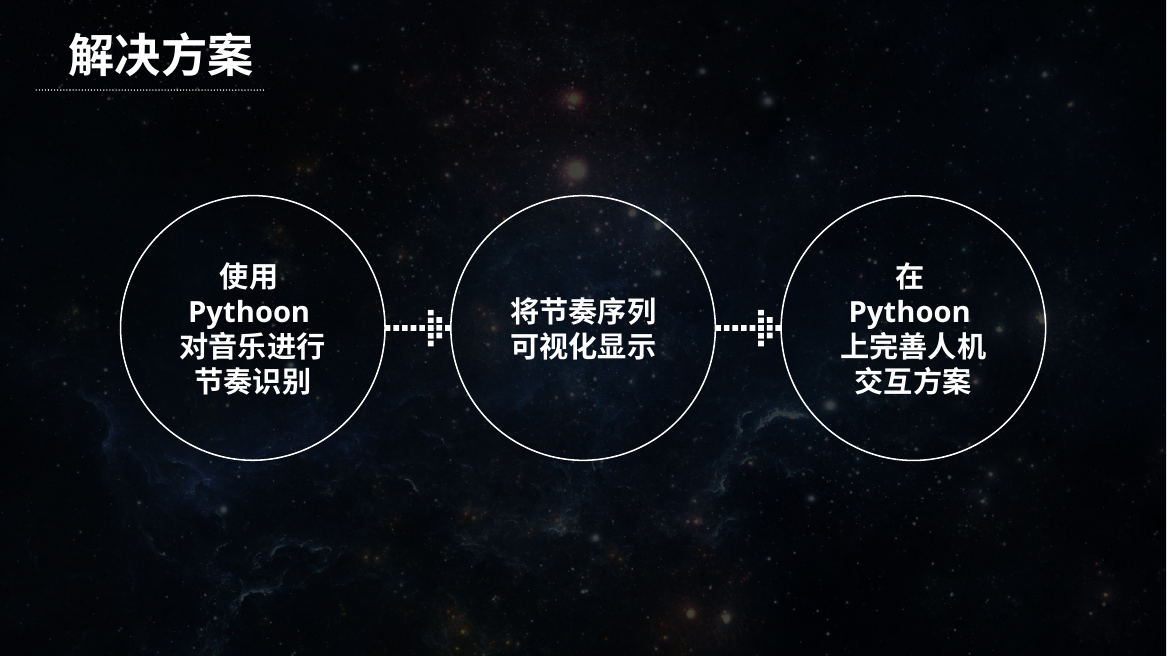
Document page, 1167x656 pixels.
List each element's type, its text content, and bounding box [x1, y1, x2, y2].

text_box [384, 325, 391, 331]
text_box [758, 332, 764, 339]
text_box [427, 309, 434, 316]
text_box [436, 332, 443, 339]
text_box 使用Pythoon对音乐进行 节奏识别 [120, 195, 385, 461]
text_box [732, 325, 739, 331]
text_box [758, 340, 764, 347]
text_box [427, 317, 434, 324]
text_box [436, 317, 443, 323]
text_box [427, 325, 434, 331]
picture [0, 0, 1167, 656]
text_box [758, 309, 764, 316]
text_box [436, 324, 443, 331]
text_box 将节奏序列 可视化显示 [450, 195, 716, 461]
text_box [775, 325, 782, 331]
text_box [766, 324, 773, 331]
text_box [723, 325, 730, 331]
text_box [766, 317, 773, 323]
text_box [758, 317, 764, 324]
text_box 解决方案 [49, 19, 274, 90]
text_box 在Pythoon上完善人机交互方案 [781, 195, 1046, 461]
text_box [749, 325, 756, 331]
text_box [393, 325, 400, 331]
text_box [427, 340, 434, 347]
text_box [410, 325, 417, 331]
text_box [766, 332, 773, 339]
text_box [427, 332, 434, 339]
